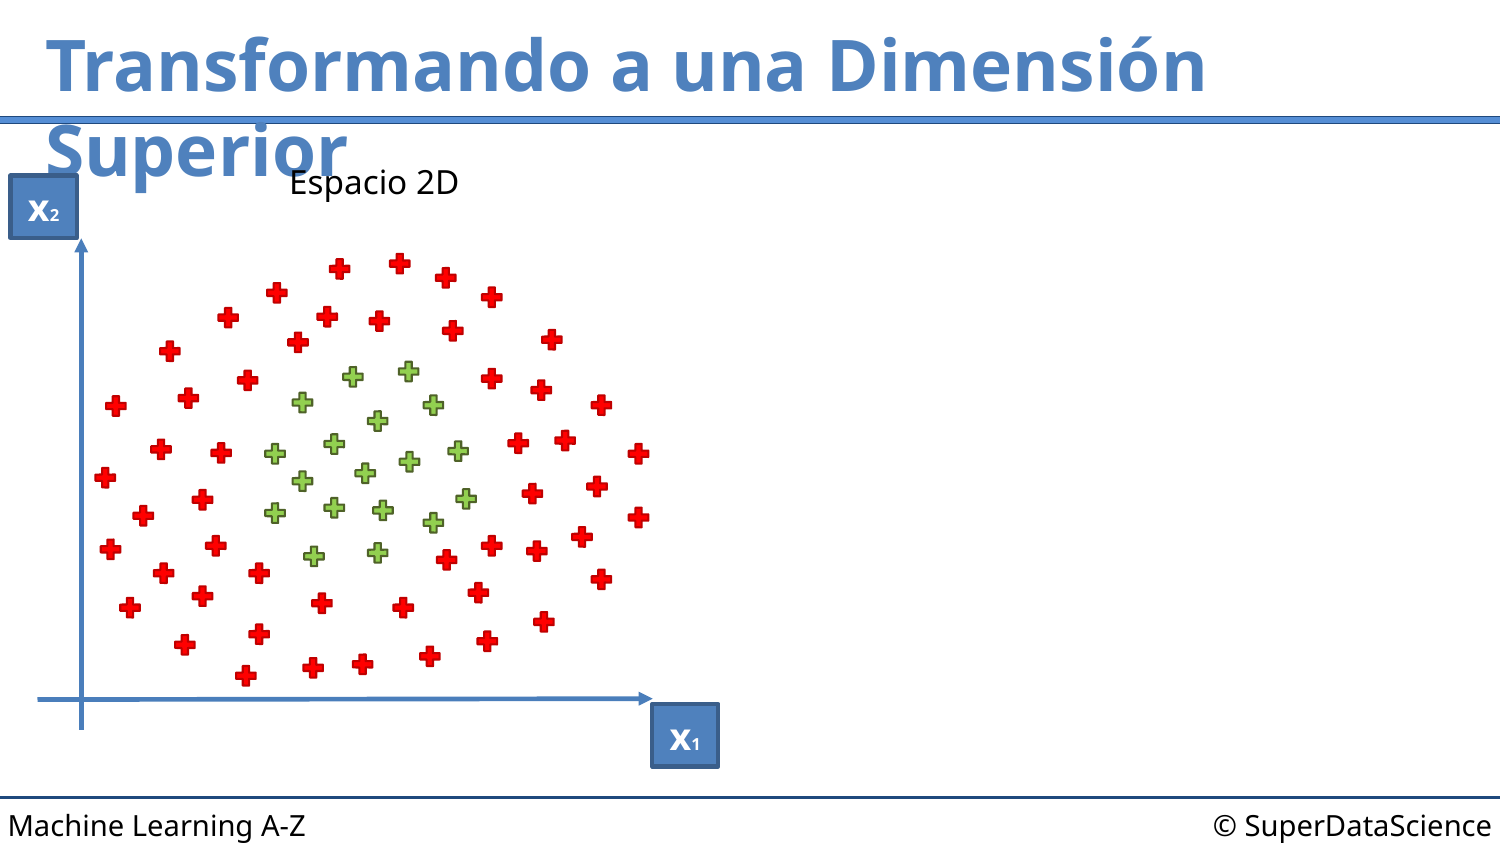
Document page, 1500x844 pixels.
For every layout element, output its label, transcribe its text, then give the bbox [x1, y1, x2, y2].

text_box [393, 597, 414, 618]
text_box [481, 535, 502, 556]
text_box [265, 443, 285, 464]
text_box [355, 463, 376, 484]
text_box [373, 500, 393, 521]
text_box [265, 503, 285, 523]
text_box [398, 361, 419, 382]
text_box [522, 483, 543, 504]
text_box [481, 368, 502, 389]
text_box [572, 527, 592, 547]
text_box [367, 411, 388, 431]
text_box [192, 586, 213, 606]
text_box [236, 665, 256, 686]
text_box [448, 441, 468, 461]
text_box [399, 451, 420, 472]
text_box [591, 569, 612, 590]
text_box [651, 703, 719, 767]
text_box [324, 497, 345, 518]
text_box [343, 367, 363, 387]
text_box [211, 443, 231, 463]
text_box [542, 329, 562, 350]
text_box [352, 654, 373, 675]
title Transformando a una Dimensión Superior [36, 11, 1486, 135]
text_box [534, 612, 554, 632]
text_box [477, 631, 498, 652]
text_box [237, 370, 258, 391]
text_box [468, 582, 489, 603]
text_box [329, 259, 350, 279]
text_box [369, 311, 390, 331]
text_box [312, 593, 332, 614]
text_box [317, 306, 337, 327]
text_box [249, 563, 269, 583]
text_box [508, 433, 529, 454]
text_box [133, 505, 154, 526]
text_box [249, 624, 269, 644]
text_box [106, 396, 126, 416]
text_box [587, 476, 607, 497]
text_box [628, 507, 649, 528]
text_box [292, 392, 313, 413]
text_box [423, 512, 444, 533]
text_box [435, 267, 456, 288]
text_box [10, 175, 77, 239]
text_box [456, 489, 476, 509]
text_box [420, 646, 440, 667]
text_box [389, 253, 410, 274]
text_box [75, 238, 88, 730]
text_box [160, 341, 180, 362]
text_box [436, 550, 457, 570]
text_box [527, 541, 547, 561]
text_box [628, 443, 649, 464]
text_box [367, 543, 388, 563]
text_box [153, 563, 174, 583]
text_box [423, 395, 444, 415]
text_box [175, 635, 195, 655]
text_box [591, 395, 612, 415]
text_box [151, 439, 171, 460]
text_box [288, 332, 308, 353]
text_box [205, 535, 226, 556]
text_box [555, 430, 575, 451]
text_box [303, 658, 323, 678]
text_box Espacio 2D [212, 153, 536, 209]
text_box [192, 489, 213, 510]
text_box [120, 597, 140, 618]
text_box [304, 546, 324, 567]
text_box [95, 467, 115, 488]
text_box [100, 539, 121, 560]
text_box [531, 380, 552, 400]
text_box [292, 471, 313, 491]
text_box [178, 388, 199, 408]
text_box [443, 321, 463, 341]
text_box [324, 434, 345, 454]
text_box [481, 287, 502, 308]
text_box [267, 283, 287, 303]
text_box [218, 307, 238, 328]
text_box [82, 692, 653, 705]
